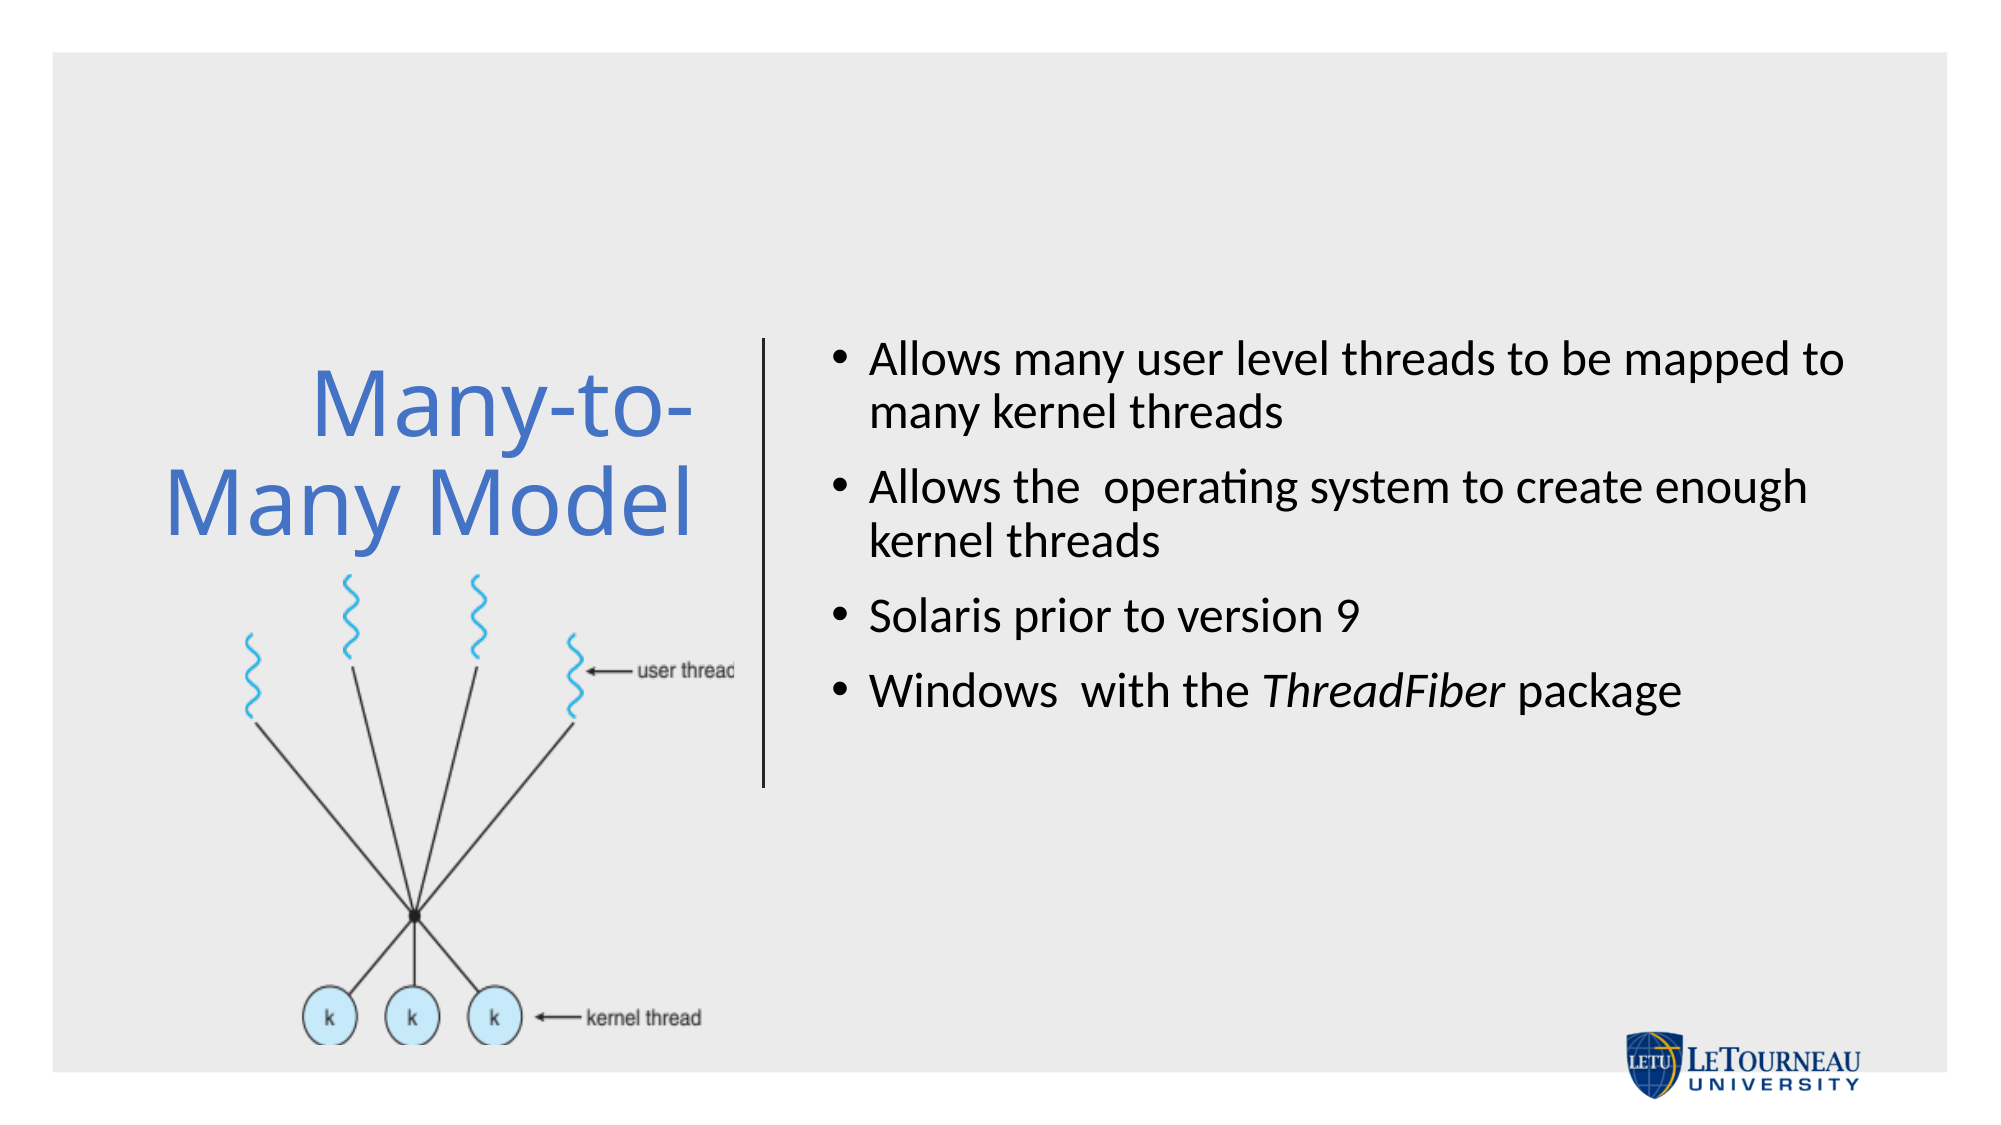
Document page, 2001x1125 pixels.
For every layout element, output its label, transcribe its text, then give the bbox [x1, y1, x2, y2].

picture [1623, 1073, 1863, 1105]
list Allows many user level threads to be mapped to many kernel threads Allows the operating system to create enough kernel threads Solaris prior to version 9 Windows with the ThreadFiber package [816, 158, 1863, 967]
title Many-to-Many Model [137, 51, 711, 861]
text_box [52, 51, 1948, 1073]
picture [245, 574, 735, 1045]
